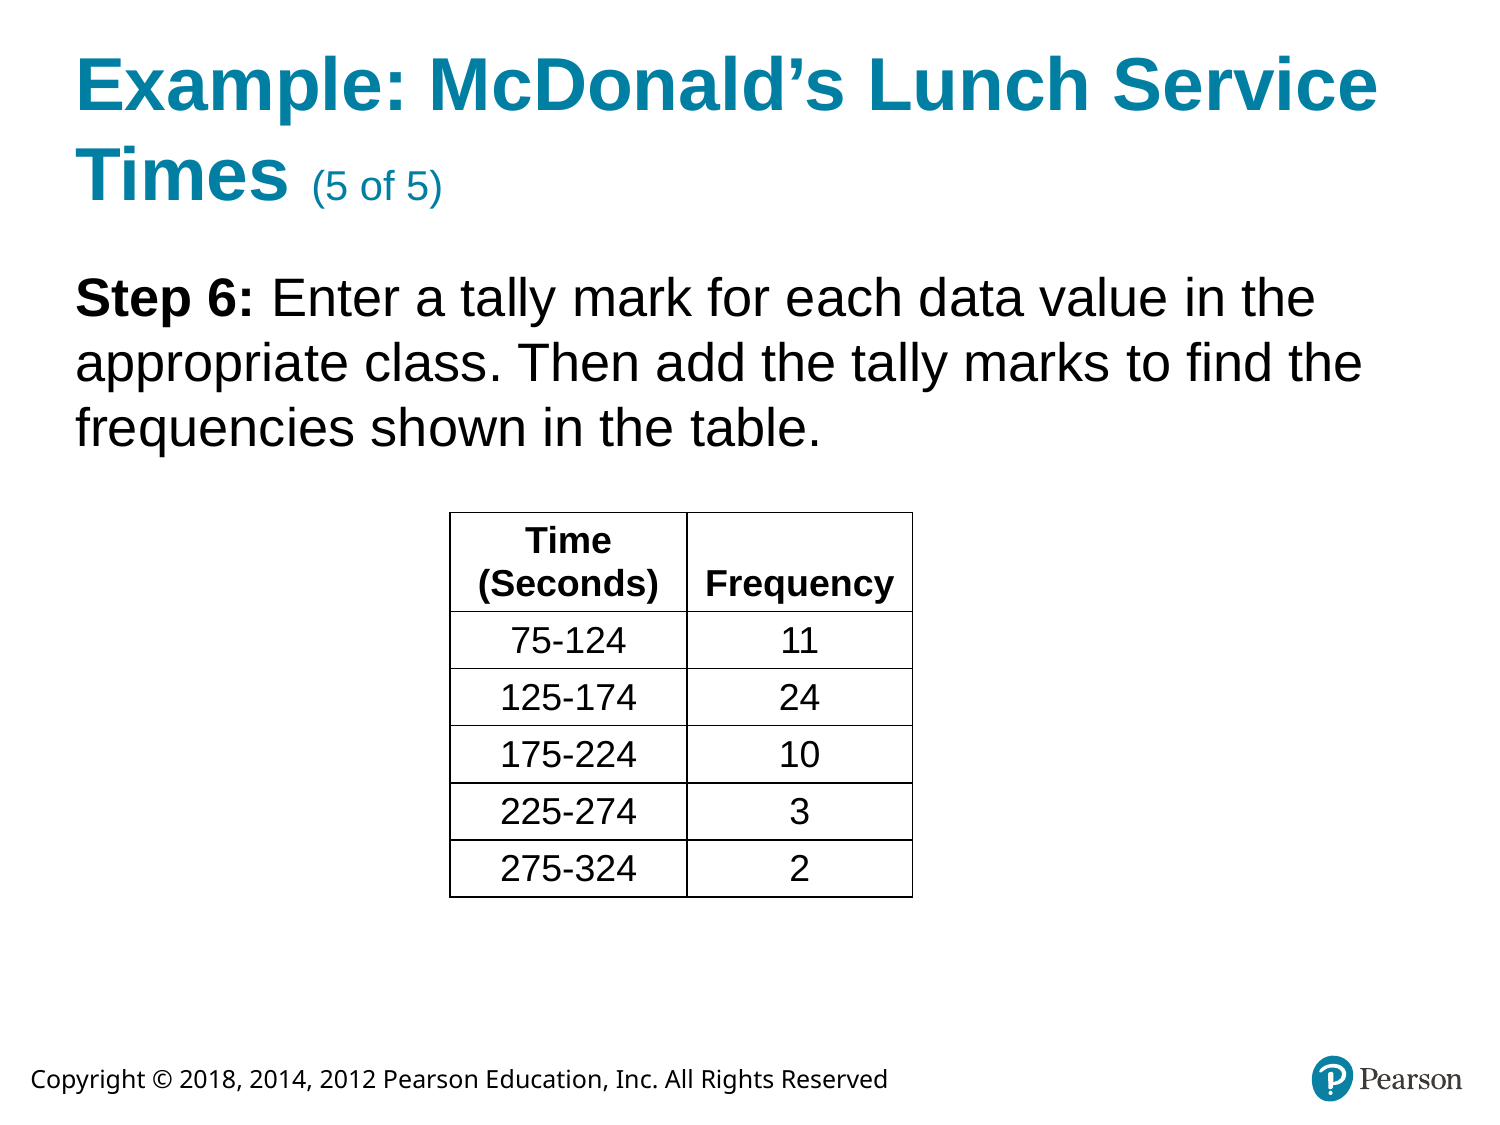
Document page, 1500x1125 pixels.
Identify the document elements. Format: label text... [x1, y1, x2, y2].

list Step 6: Enter a tally mark for each data value in the appropriate class. Then add the tally marks to find the frequencies shown in the table. [75, 262, 1425, 463]
table_cell 225-274 [451, 784, 686, 839]
table_cell 24 [688, 669, 912, 725]
table_header Frequency [688, 513, 912, 611]
table_cell 275-324 [451, 841, 686, 896]
title Example: McDonald’s Lunch Service Times (5 of 5) [75, 35, 1425, 216]
table_cell 10 [688, 726, 912, 782]
table_cell 3 [688, 784, 912, 839]
table_cell 125-174 [451, 669, 686, 725]
table_cell 2 [688, 841, 912, 896]
table_header Time (Seconds) [451, 513, 686, 611]
table_cell 11 [688, 612, 912, 668]
table_cell 75-124 [451, 612, 686, 668]
table_cell 175-224 [451, 726, 686, 782]
